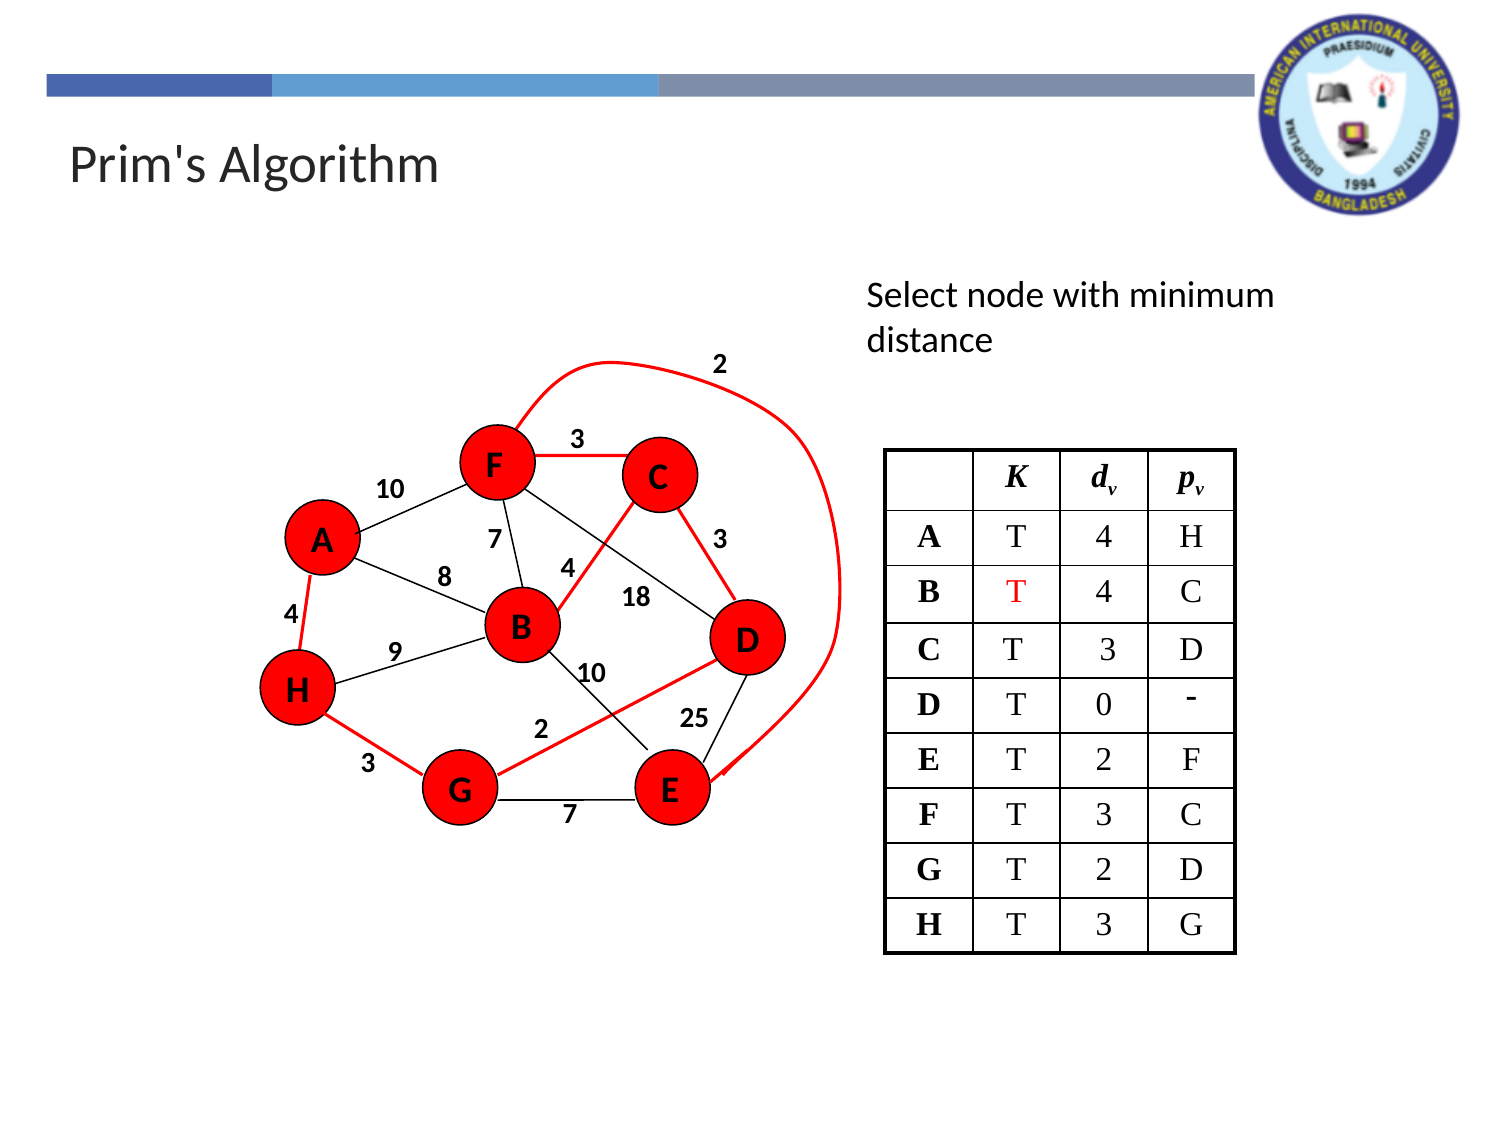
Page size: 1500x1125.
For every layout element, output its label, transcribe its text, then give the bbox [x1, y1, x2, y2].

table_cell T [974, 789, 1059, 842]
text_box 8 [422, 549, 473, 600]
table_cell E [887, 734, 972, 787]
table_header dv [1061, 452, 1147, 510]
table_cell 2 [1061, 844, 1147, 897]
table_cell 3 [1061, 624, 1147, 677]
table_cell T [974, 566, 1059, 622]
table_cell 3 [1061, 789, 1147, 842]
text_box F [460, 424, 536, 500]
text_box G [422, 749, 498, 825]
table_cell C [1149, 566, 1233, 622]
table_header [887, 452, 972, 510]
table_cell D [1149, 624, 1233, 677]
table_cell D [1149, 844, 1233, 897]
table_cell T [974, 844, 1059, 897]
table_cell F [887, 789, 972, 842]
text_box Prim's Algorithm [55, 119, 1129, 201]
picture [1254, 9, 1465, 221]
table_cell H [1149, 511, 1233, 565]
table_cell 3 [1061, 899, 1147, 951]
table_cell H [887, 899, 972, 951]
text_box E [635, 749, 711, 825]
table_cell G [1149, 899, 1233, 951]
text_box 3 [555, 412, 605, 463]
table_cell B [887, 566, 972, 622]
table_cell  [1149, 679, 1233, 732]
text_box 3 [697, 512, 748, 563]
table_cell 0 [1061, 679, 1147, 732]
table_cell 2 [1061, 734, 1147, 787]
text_box 2 [697, 337, 748, 388]
table_header K [974, 452, 1059, 510]
text_box 18 [606, 569, 684, 620]
text_box 9 [372, 624, 423, 675]
text_box 7 [547, 787, 598, 838]
table_cell T [974, 899, 1059, 951]
text_box B [485, 587, 561, 663]
table_cell T [974, 511, 1059, 565]
table_cell D [887, 679, 972, 732]
text_box 2 [519, 701, 570, 752]
table_cell F [1149, 734, 1233, 787]
table_cell T [974, 624, 1059, 677]
table_cell 4 [1061, 511, 1147, 565]
text_box 10 [360, 462, 439, 513]
table_cell T [974, 679, 1059, 732]
table_cell C [887, 624, 972, 677]
text_box [516, 362, 840, 775]
text_box H [260, 649, 336, 725]
table_cell 4 [1061, 566, 1147, 622]
text_box 3 [345, 735, 396, 786]
table_cell A [887, 511, 972, 565]
text_box 4 [545, 541, 596, 591]
table_cell C [1149, 789, 1233, 842]
text_box 10 [561, 646, 641, 696]
table_header pv [1149, 452, 1233, 510]
text_box A [285, 499, 361, 575]
table_cell G [887, 844, 972, 897]
text_box D [710, 599, 786, 675]
table_cell T [974, 734, 1059, 787]
text_box Select node with minimum distance [851, 262, 1327, 367]
text_box C [622, 437, 698, 513]
text_box [260, 528, 348, 613]
text_box 25 [664, 690, 744, 741]
text_box 7 [472, 512, 523, 563]
text_box 4 [269, 597, 320, 638]
